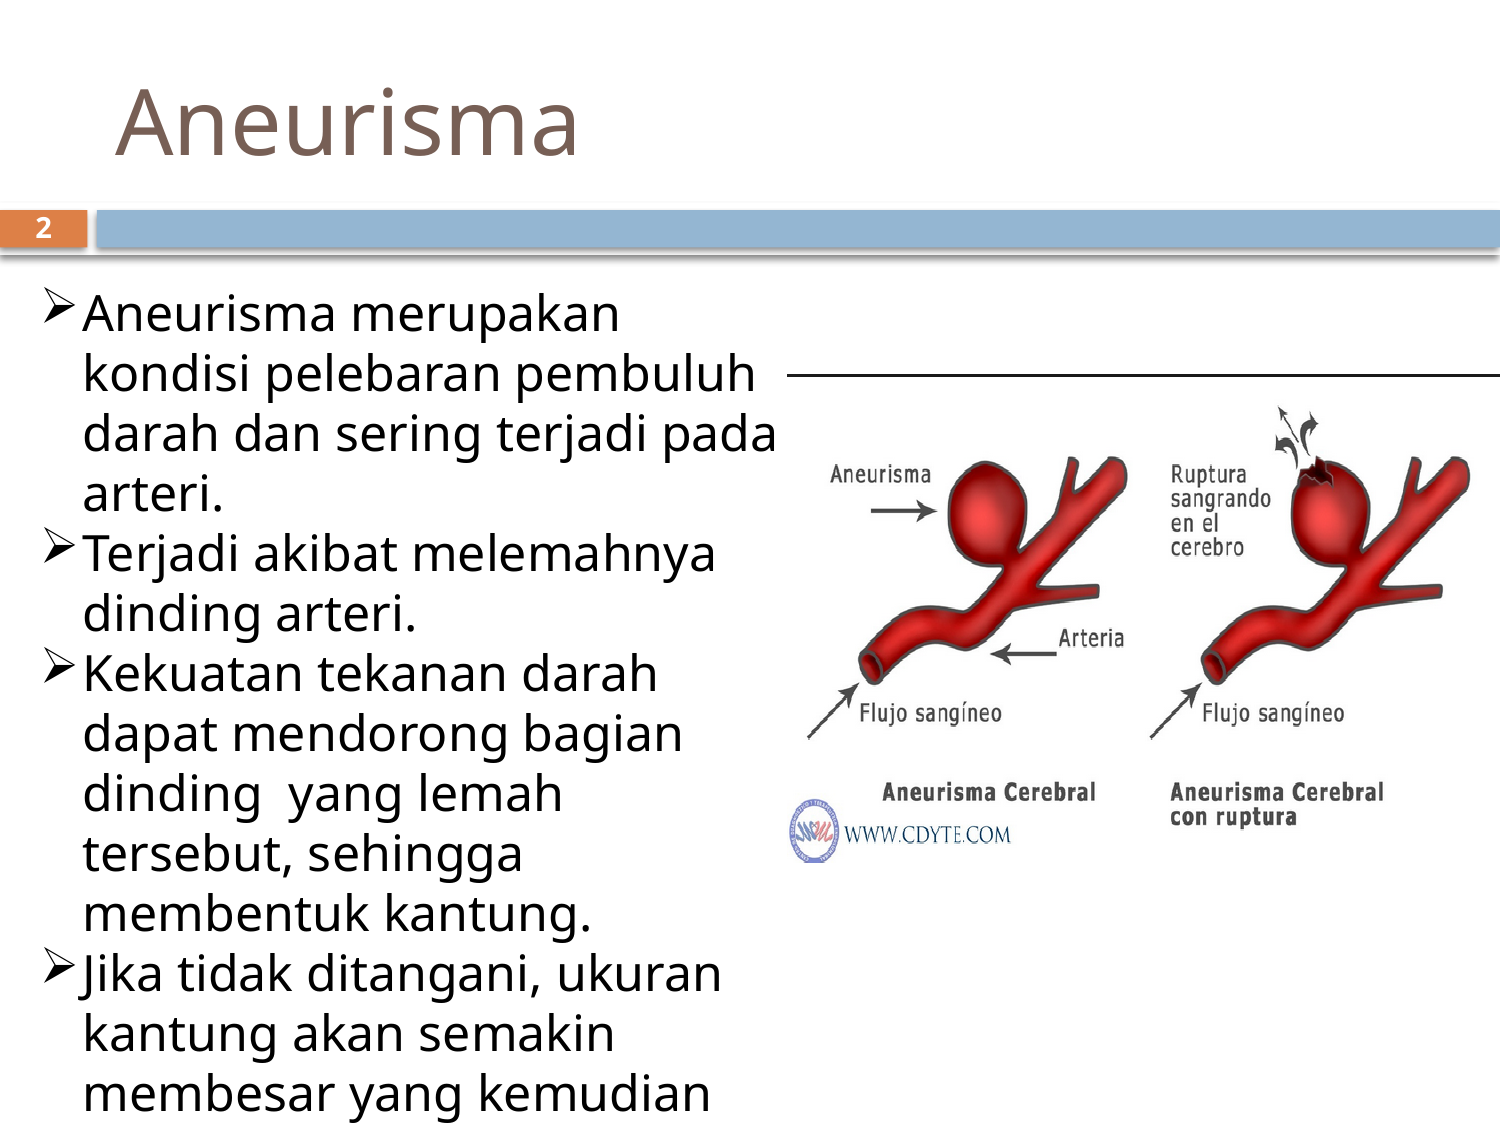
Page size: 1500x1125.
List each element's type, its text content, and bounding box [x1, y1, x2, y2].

title Aneurisma [100, 37, 1438, 200]
text_box Aneurisma merupakan kondisi pelebaran pembuluh darah dan sering terjadi pada arteri. Terjadi akibat melemahnya dinding arteri. Kekuatan tekanan darah dapat mendorong bagian dinding yang lemah tersebut, sehingga membentuk kantung. Jika tidak ditangani, ukuran kantung akan semakin membesar yang kemudian pecah dan menimbulkan perdarahan. [24, 274, 800, 1125]
picture [787, 374, 1500, 863]
slide_number 2 [0, 208, 88, 249]
